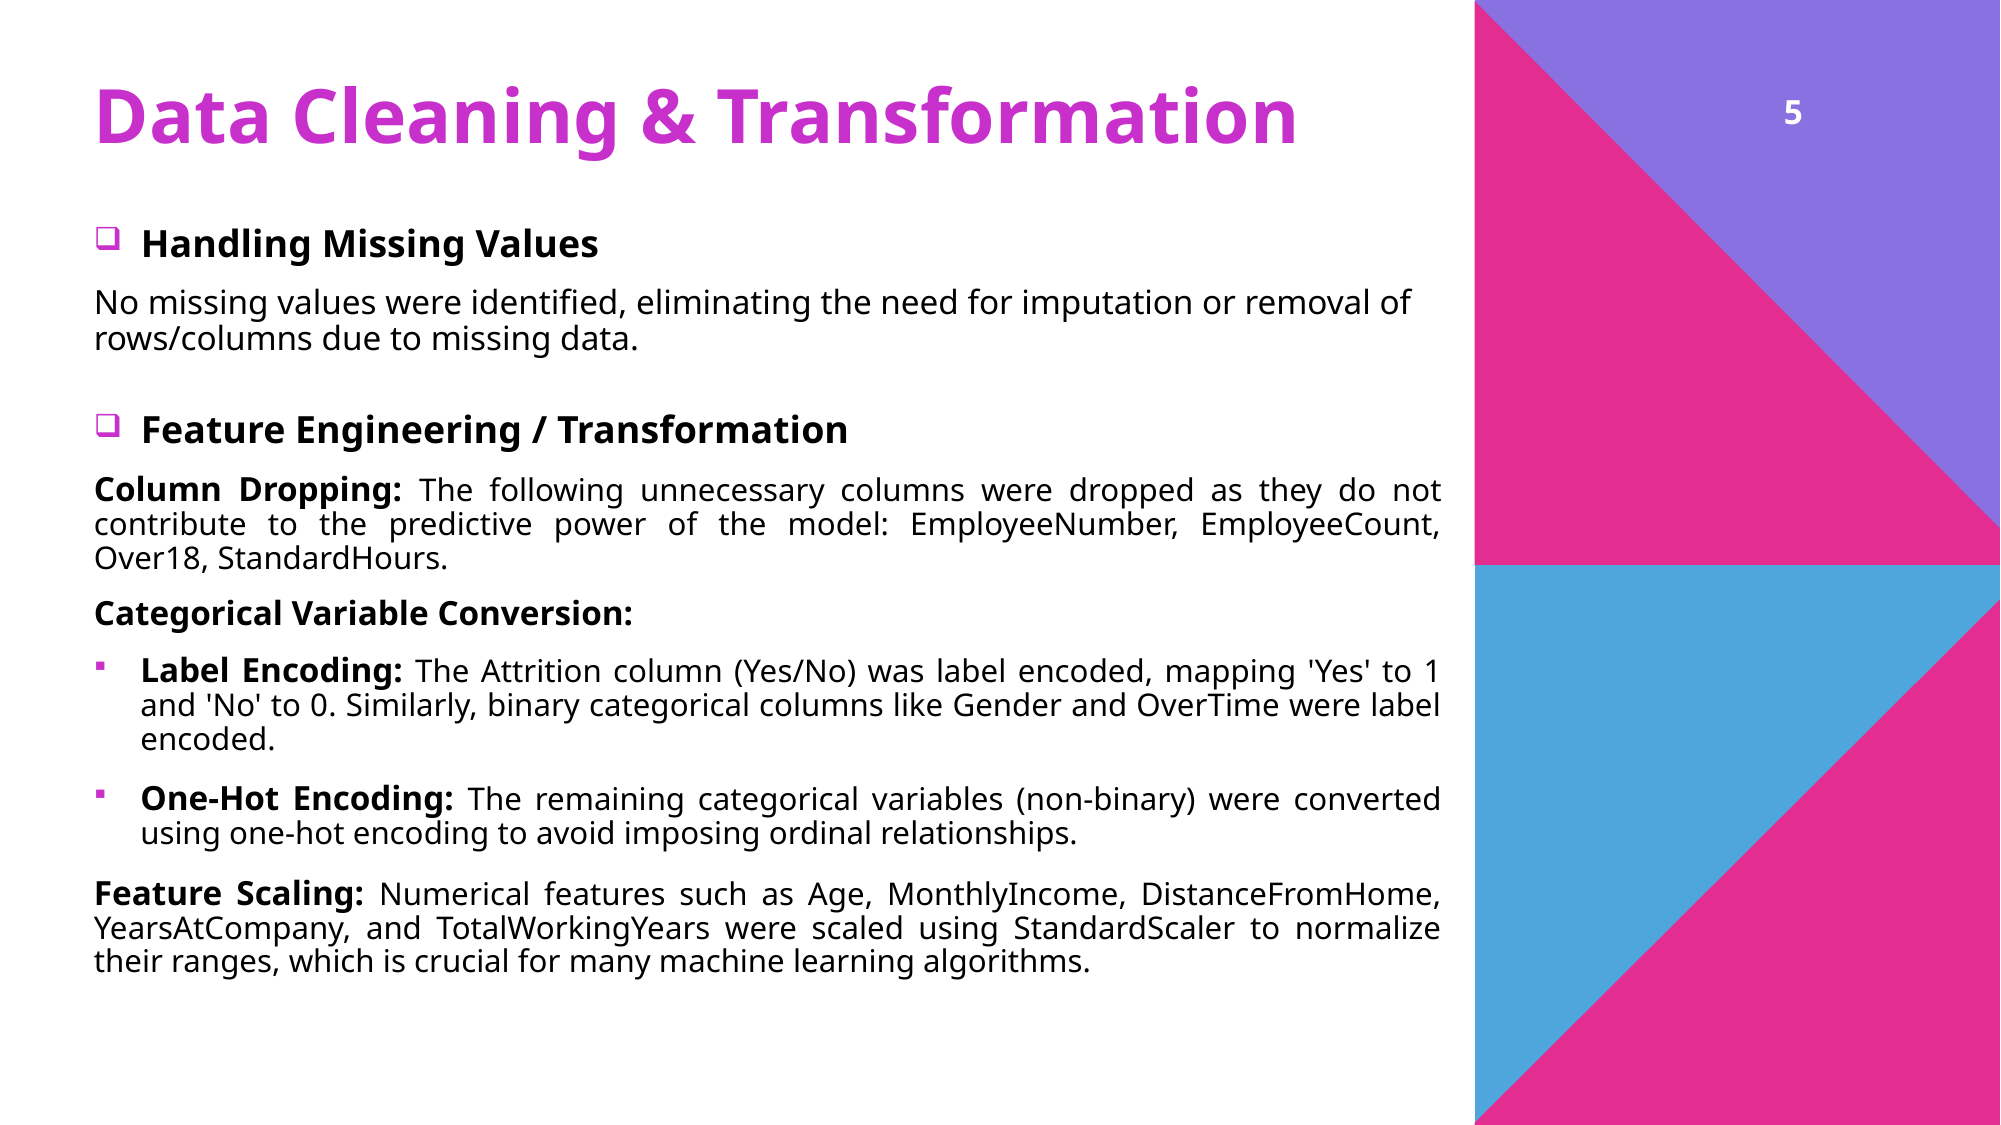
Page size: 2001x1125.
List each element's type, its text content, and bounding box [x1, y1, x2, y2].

slide_number 5 [1712, 75, 1875, 153]
list Feature Engineering / Transformation Column Dropping: The following unnecessary columns were dropped as they do not contribute to the predictive power of the model: EmployeeNumber, EmployeeCount, Over18, StandardHours. Categorical Variable Conversion: Label Encoding: The Attrition column (Yes/No) was label encoded, mapping 'Yes' to 1 and 'No' to 0. Similarly, binary categorical columns like Gender and OverTime were label encoded. One-Hot Encoding: The remaining categorical variables (non-binary) were converted using one-hot encoding to avoid imposing ordinal relationships. Feature Scaling: Numerical features such as Age, MonthlyIncome, DistanceFromHome, YearsAtCompany, and TotalWorkingYears were scaled using StandardScaler to normalize their ranges, which is crucial for many machine learning algorithms. [79, 411, 1459, 1038]
title Data Cleaning & Transformation [79, 60, 1358, 167]
list Handling Missing Values No missing values were identified, eliminating the need for imputation or removal of rows/columns due to missing data. [79, 225, 1459, 410]
